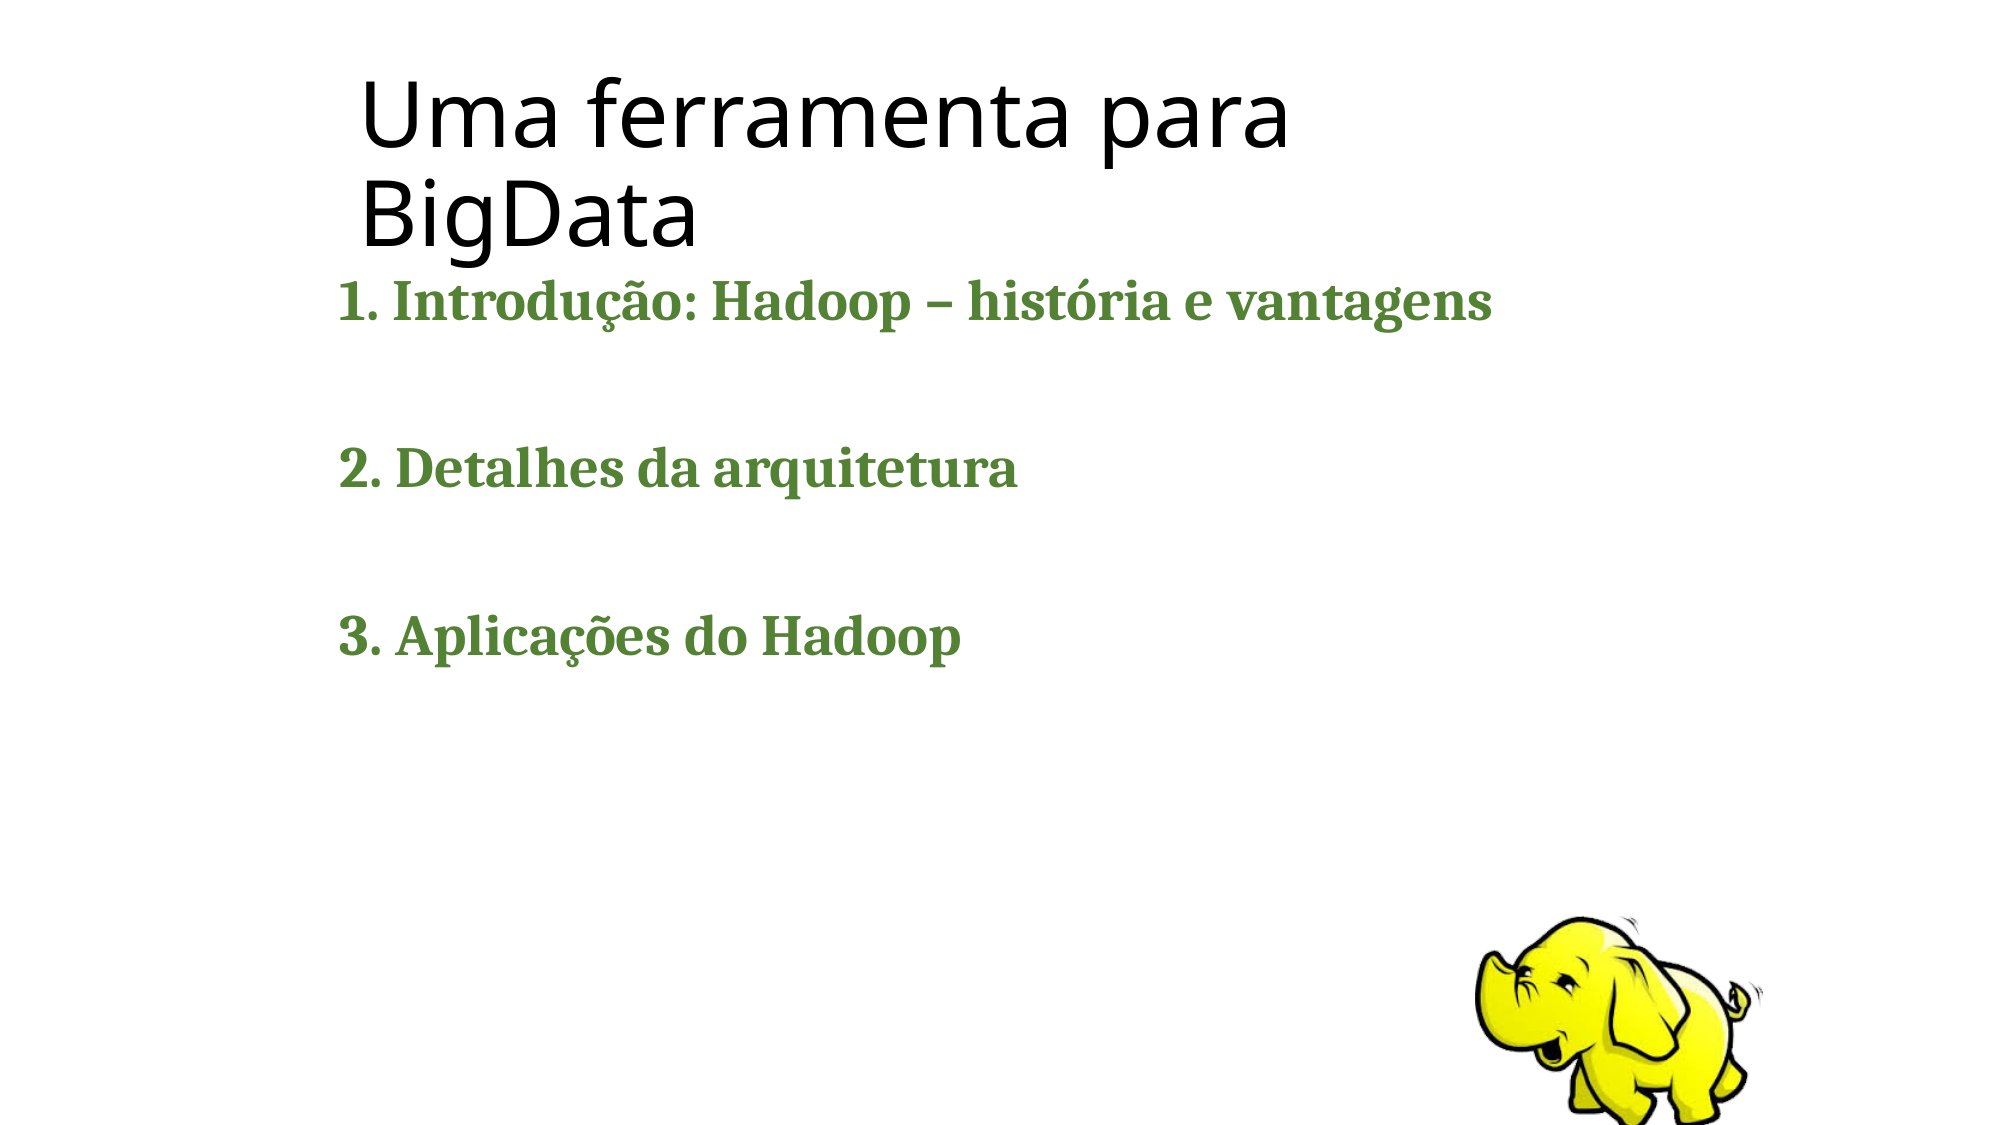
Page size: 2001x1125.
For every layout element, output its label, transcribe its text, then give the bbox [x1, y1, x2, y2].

list Introdução: Hadoop – história e vantagens Detalhes da arquitetura Aplicações do Hadoop [324, 262, 1738, 1005]
title Uma ferramenta para BigData [343, 73, 1619, 262]
picture [1474, 912, 1763, 1125]
